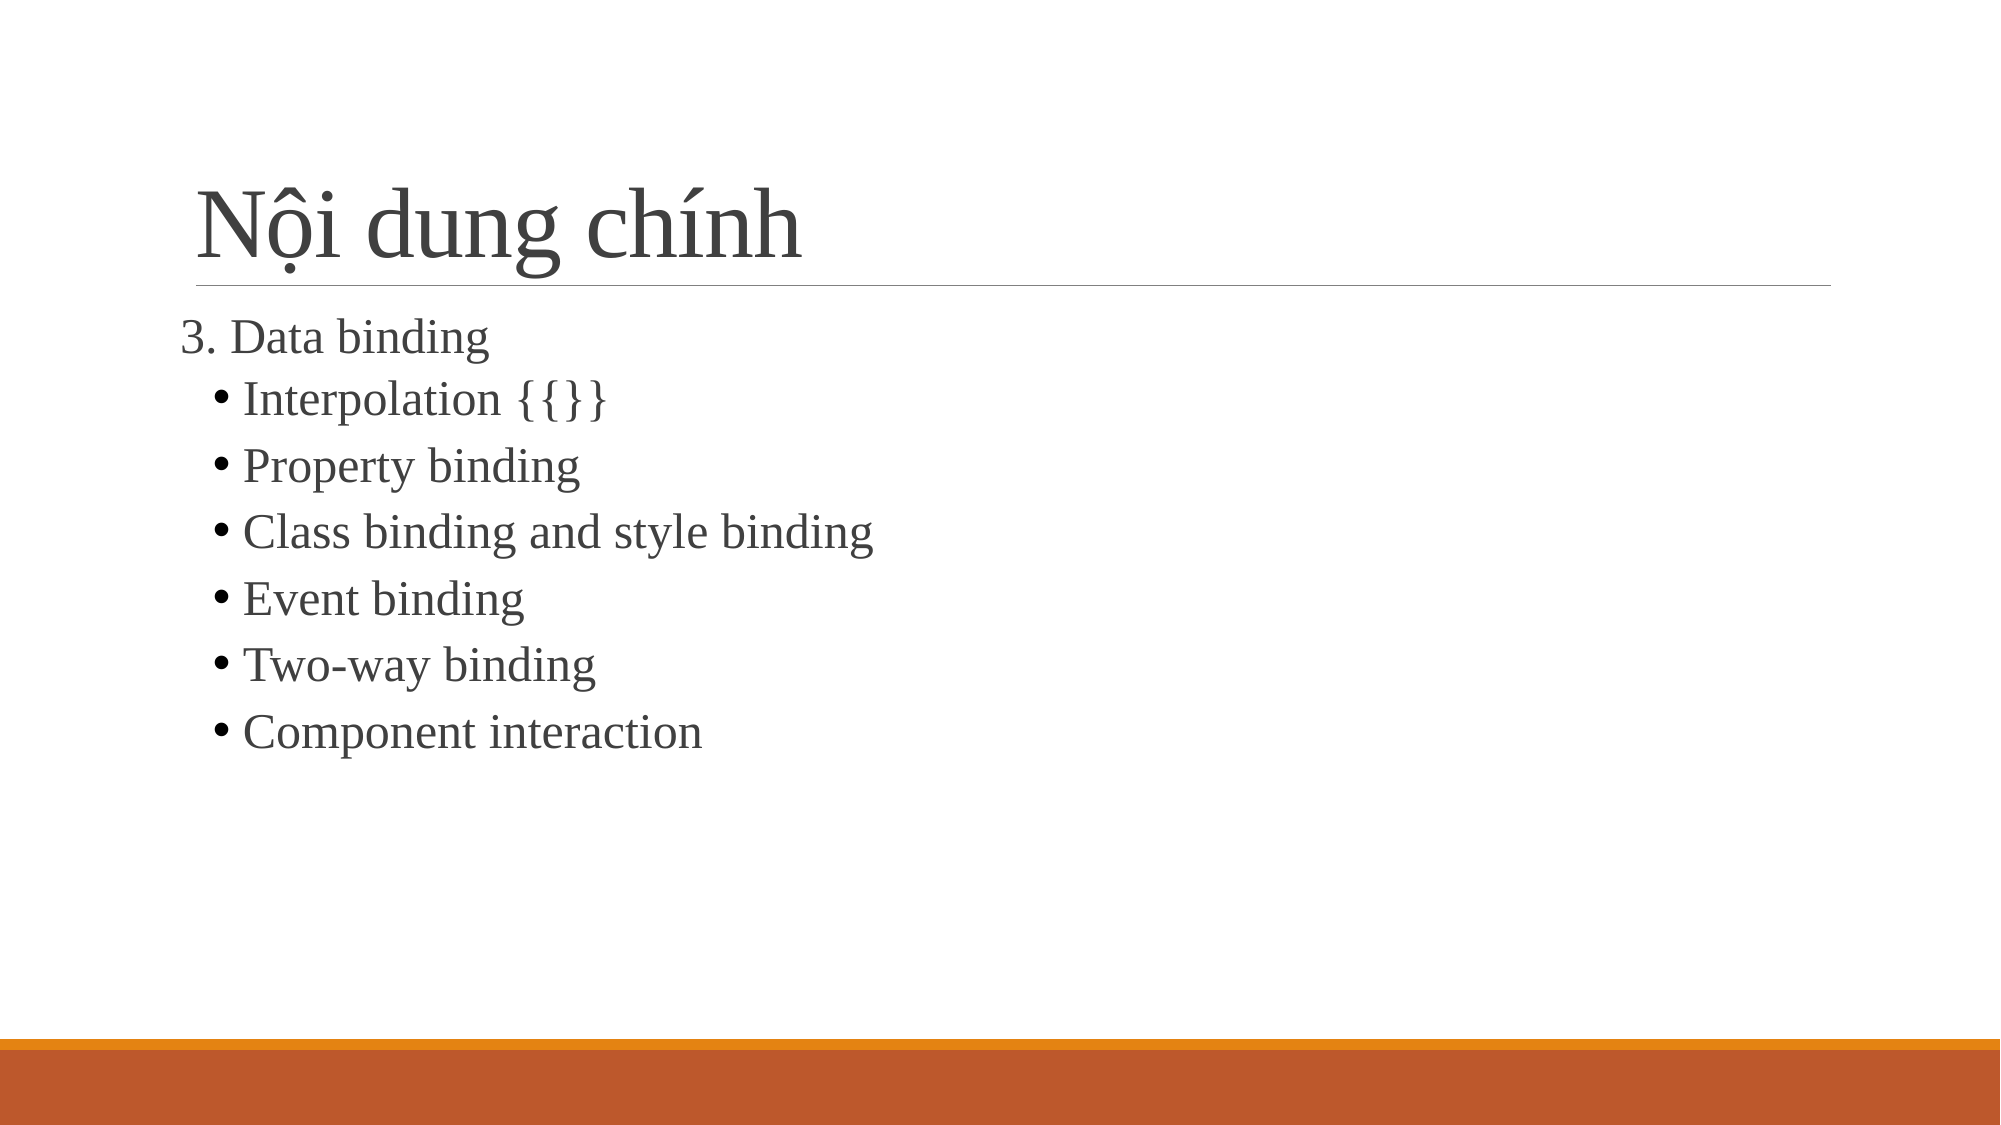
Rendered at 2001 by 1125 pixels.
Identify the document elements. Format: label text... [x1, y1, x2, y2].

list 3. Data binding Interpolation {{}} Property binding Class binding and style binding Event binding Two-way binding Component interaction [180, 302, 1830, 963]
title Nội dung chính [180, 47, 1830, 285]
